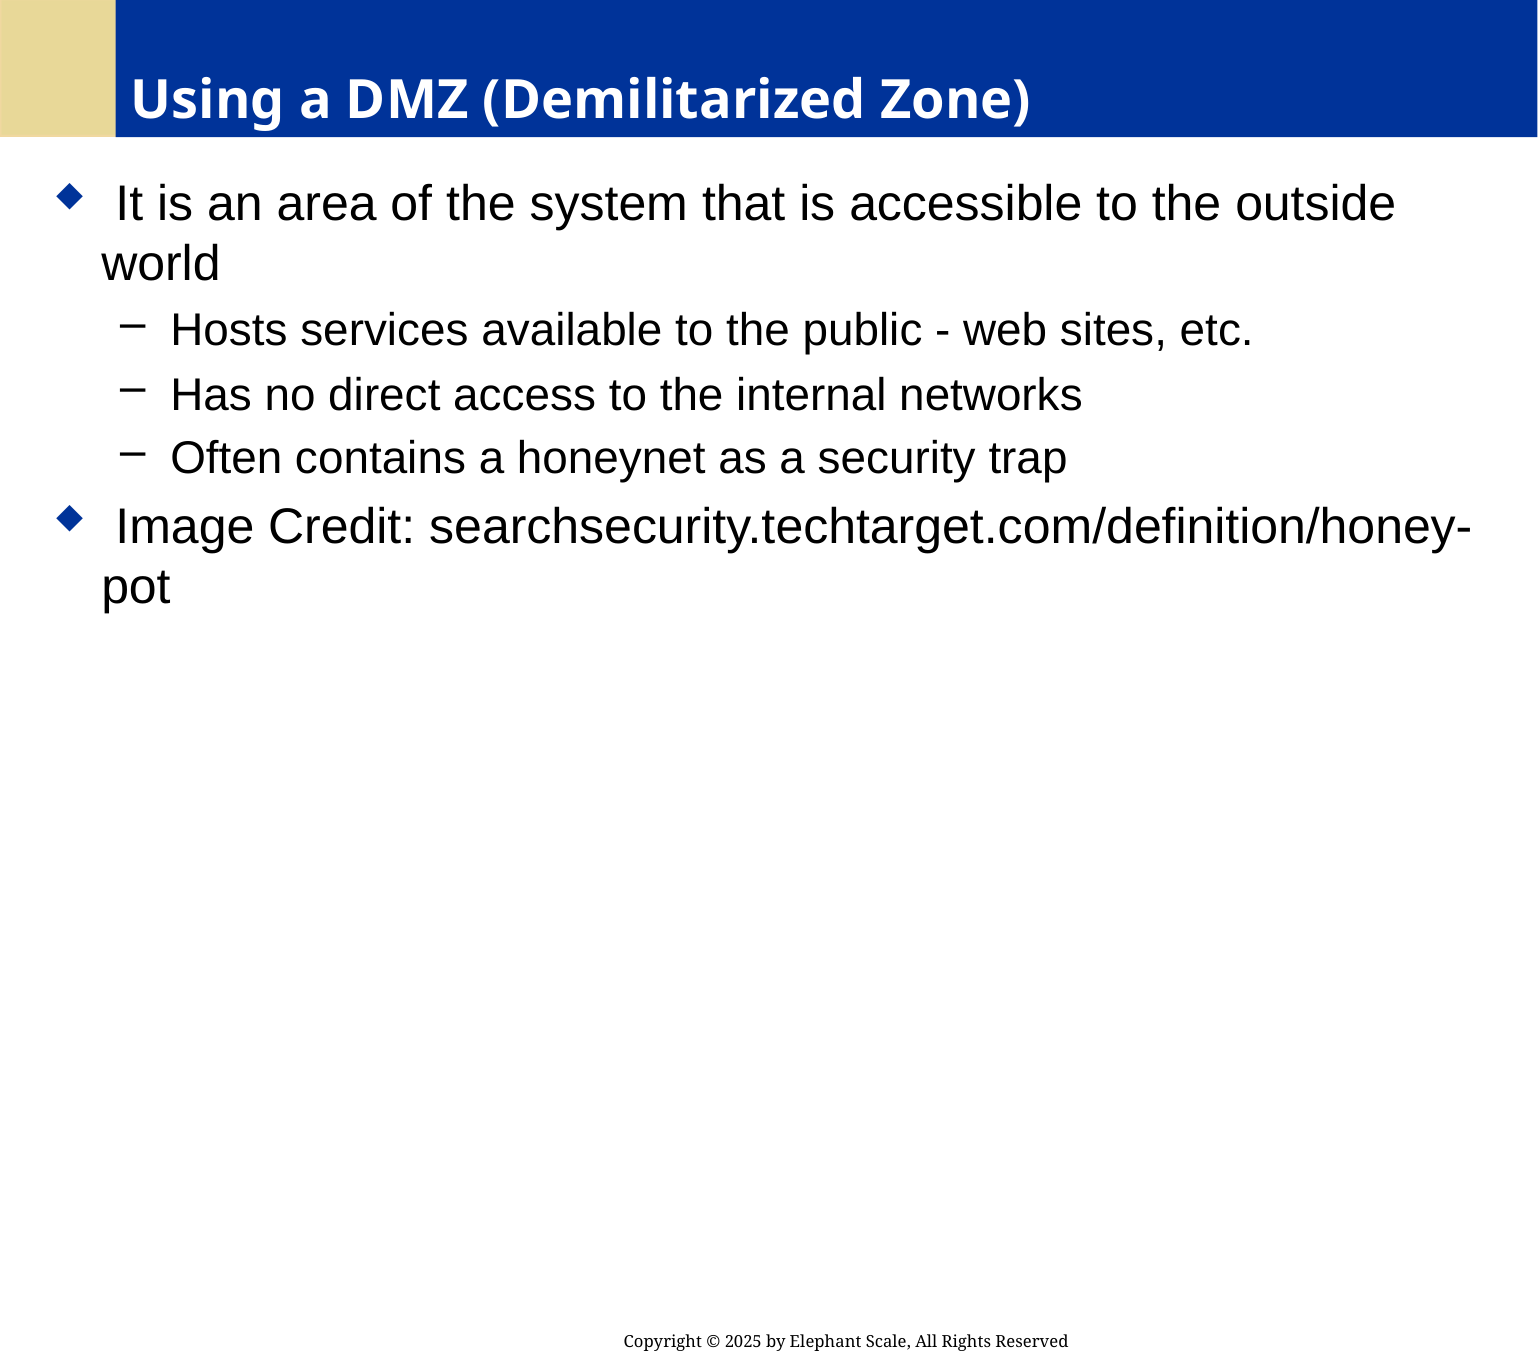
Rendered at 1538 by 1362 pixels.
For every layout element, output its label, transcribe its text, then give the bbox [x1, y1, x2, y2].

text_box Copyright © 2025 by Elephant Scale, All Rights Reserved [608, 1322, 1085, 1358]
title Using a DMZ (Demilitarized Zone) [115, 0, 1538, 138]
list It is an area of the system that is accessible to the outside world Hosts services available to the public - web sites, etc. Has no direct access to the internal networks Often contains a honeynet as a security trap Image Credit: searchsecurity.techtarget.com/definition/honey-pot [38, 162, 1500, 1284]
picture [0, 0, 115, 137]
